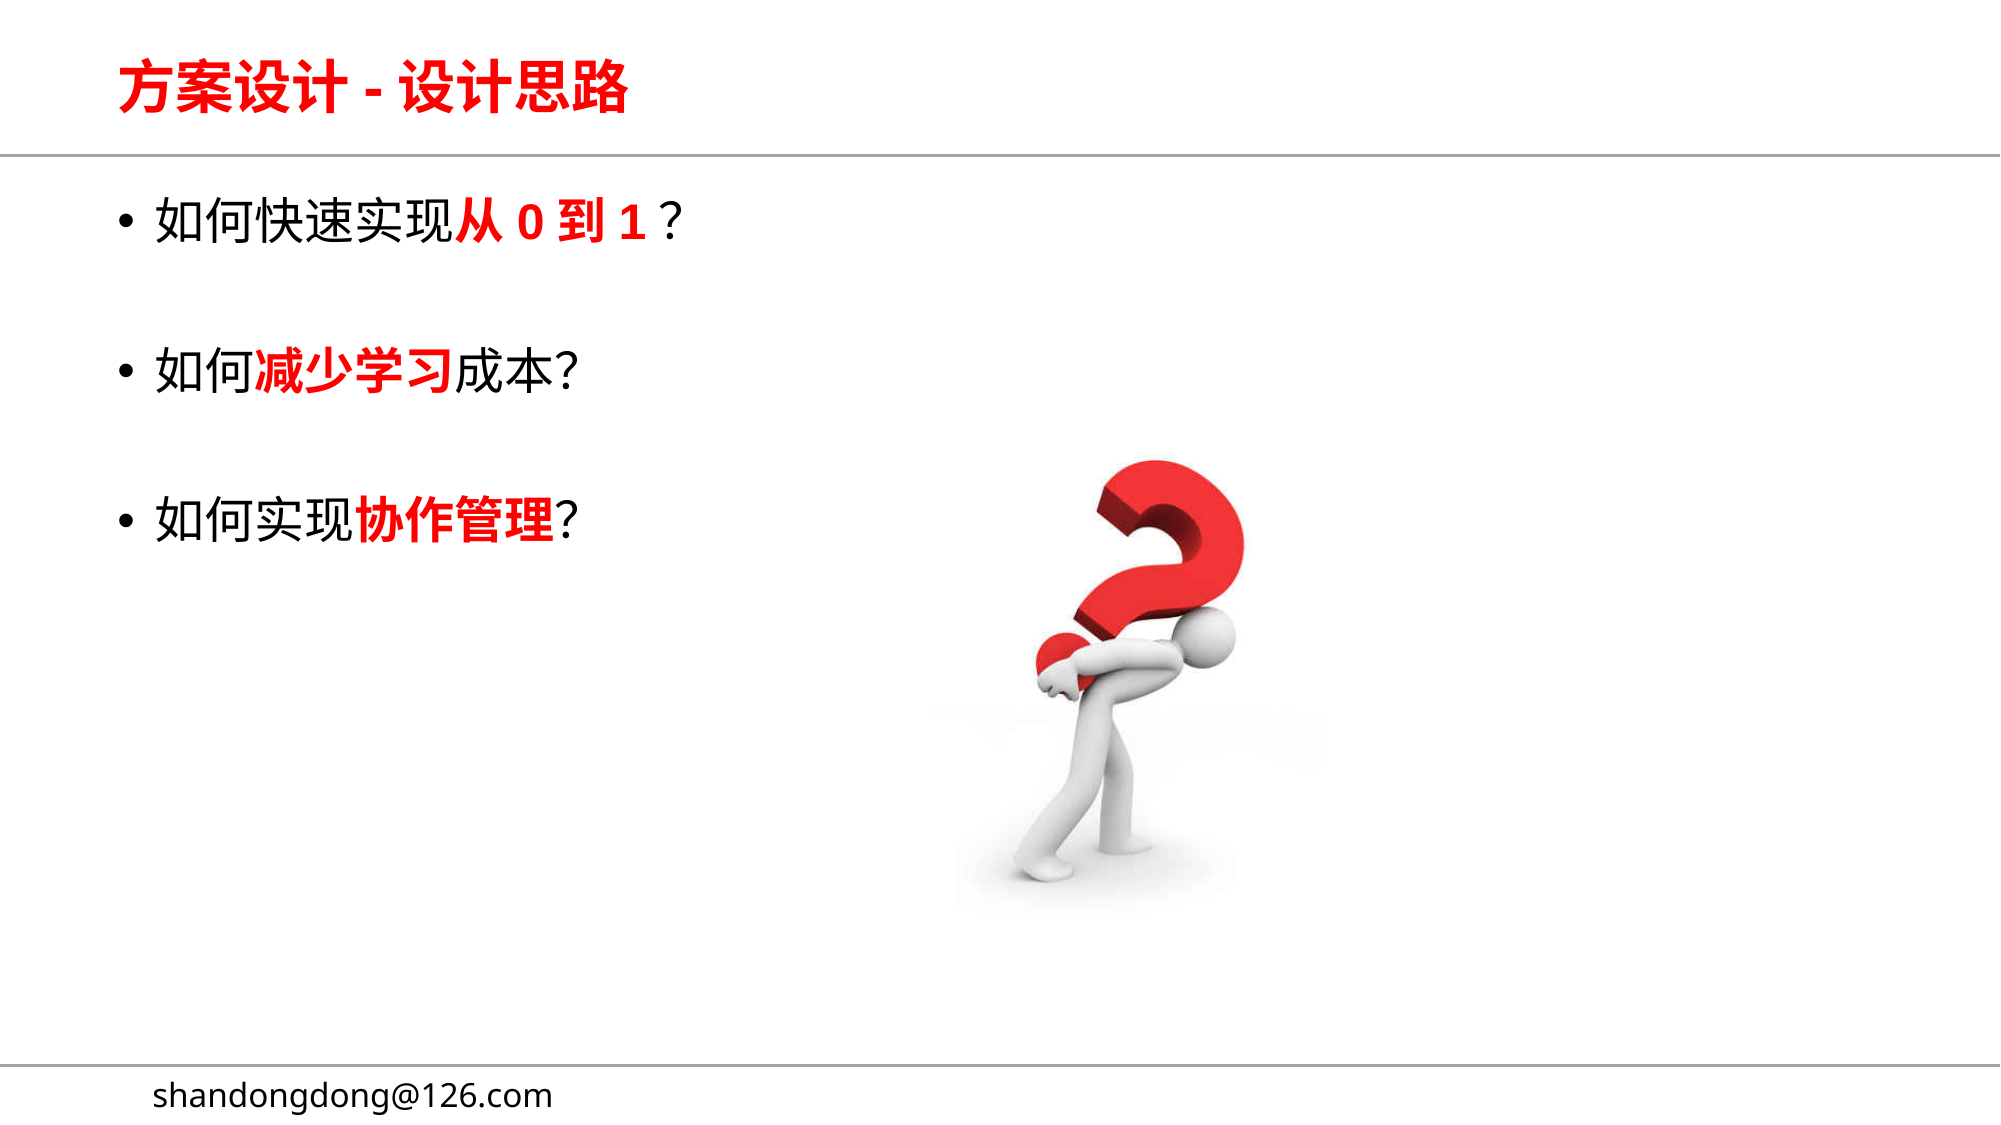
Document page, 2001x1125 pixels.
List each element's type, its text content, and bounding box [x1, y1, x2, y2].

list 如何快速实现从0到1？ 如何减少学习成本？ 如何实现协作管理？ [102, 189, 1889, 943]
title 方案设计-设计思路 [102, 41, 899, 137]
picture [923, 403, 1328, 943]
